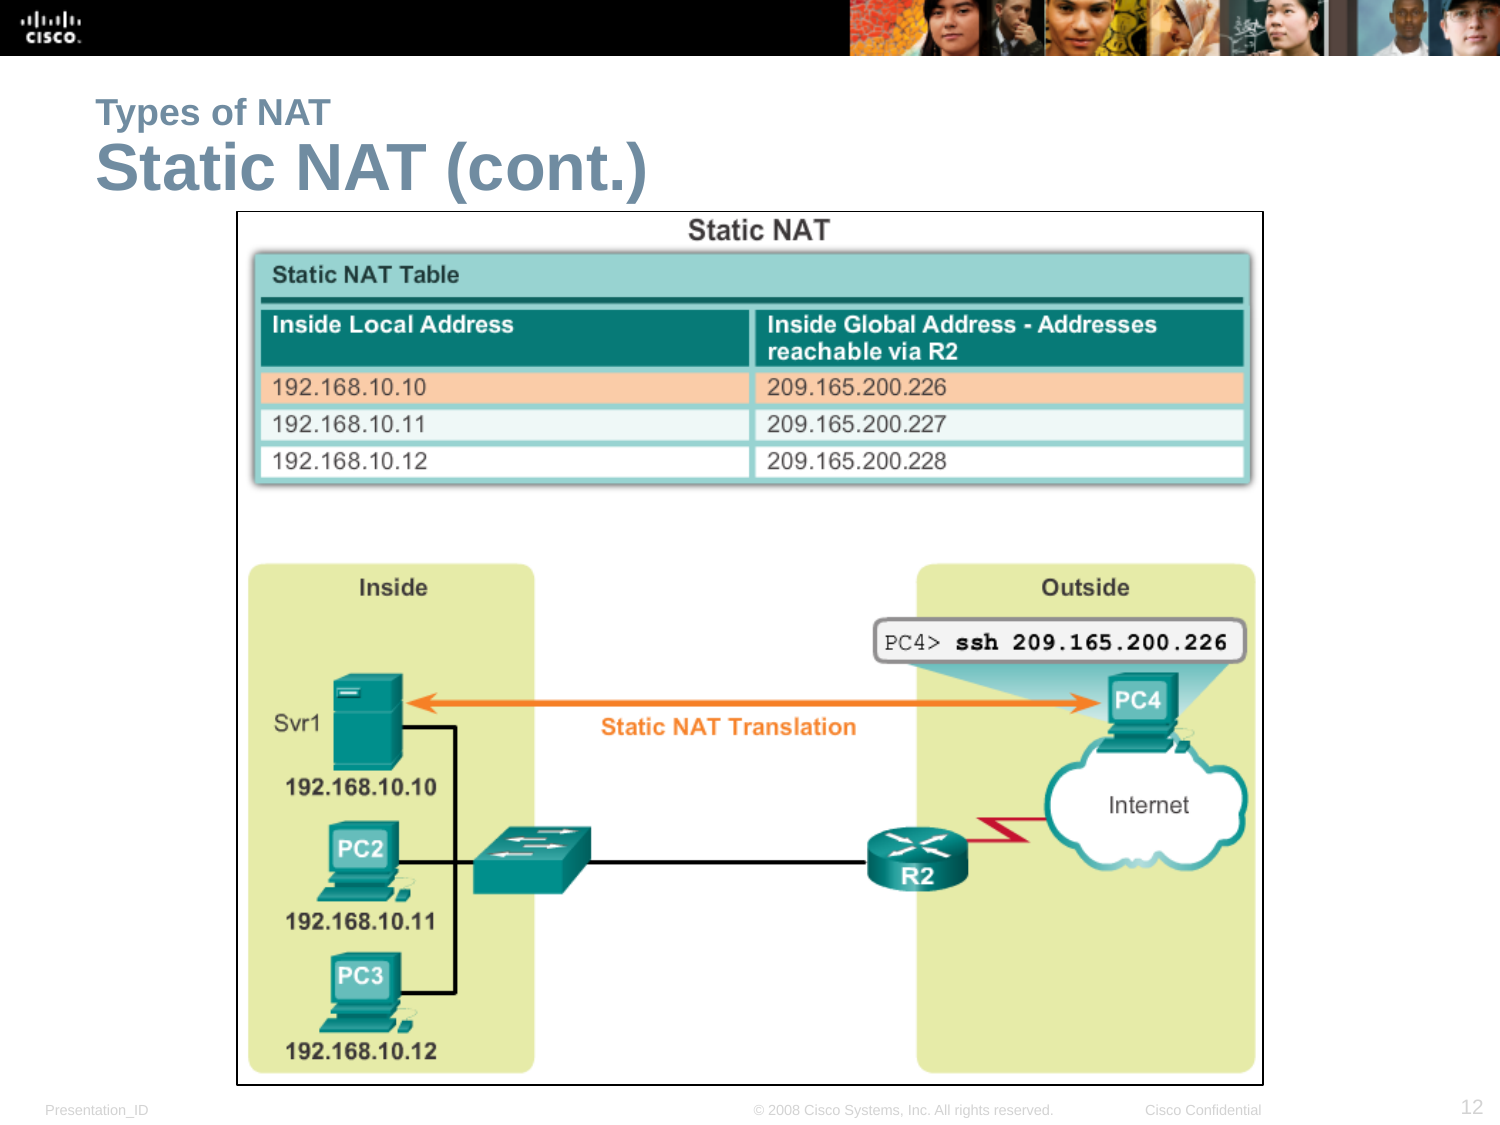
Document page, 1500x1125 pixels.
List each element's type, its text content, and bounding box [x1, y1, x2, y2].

title Types of NAT Static NAT (cont.) [81, 74, 1419, 213]
picture [237, 211, 1263, 1085]
picture [0, 0, 1500, 56]
